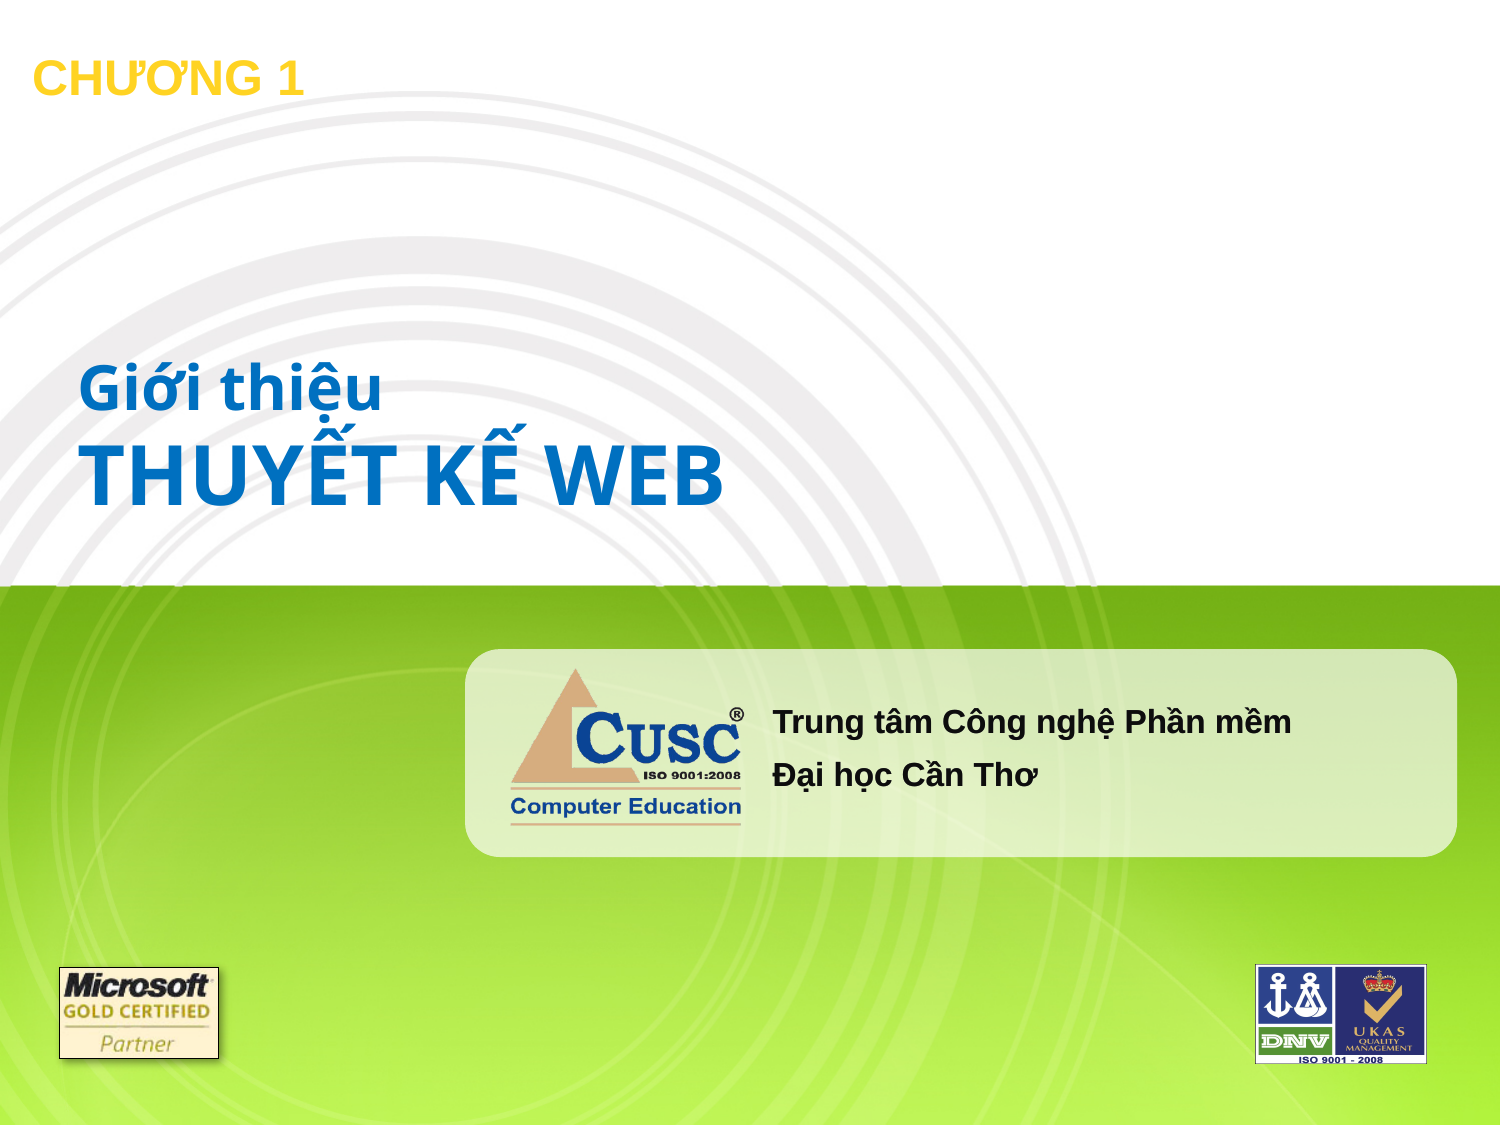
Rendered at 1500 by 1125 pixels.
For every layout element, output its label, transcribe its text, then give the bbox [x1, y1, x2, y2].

text_box Trung tâm Công nghệ Phần mềm Đại học Cần Thơ [772, 666, 1454, 827]
text_box [465, 649, 1458, 858]
picture [0, 0, 1500, 1125]
text_box Giới thiệu THUYẾT KẾ WEB [62, 340, 1427, 530]
text_box Chương 1 [32, 39, 1457, 114]
